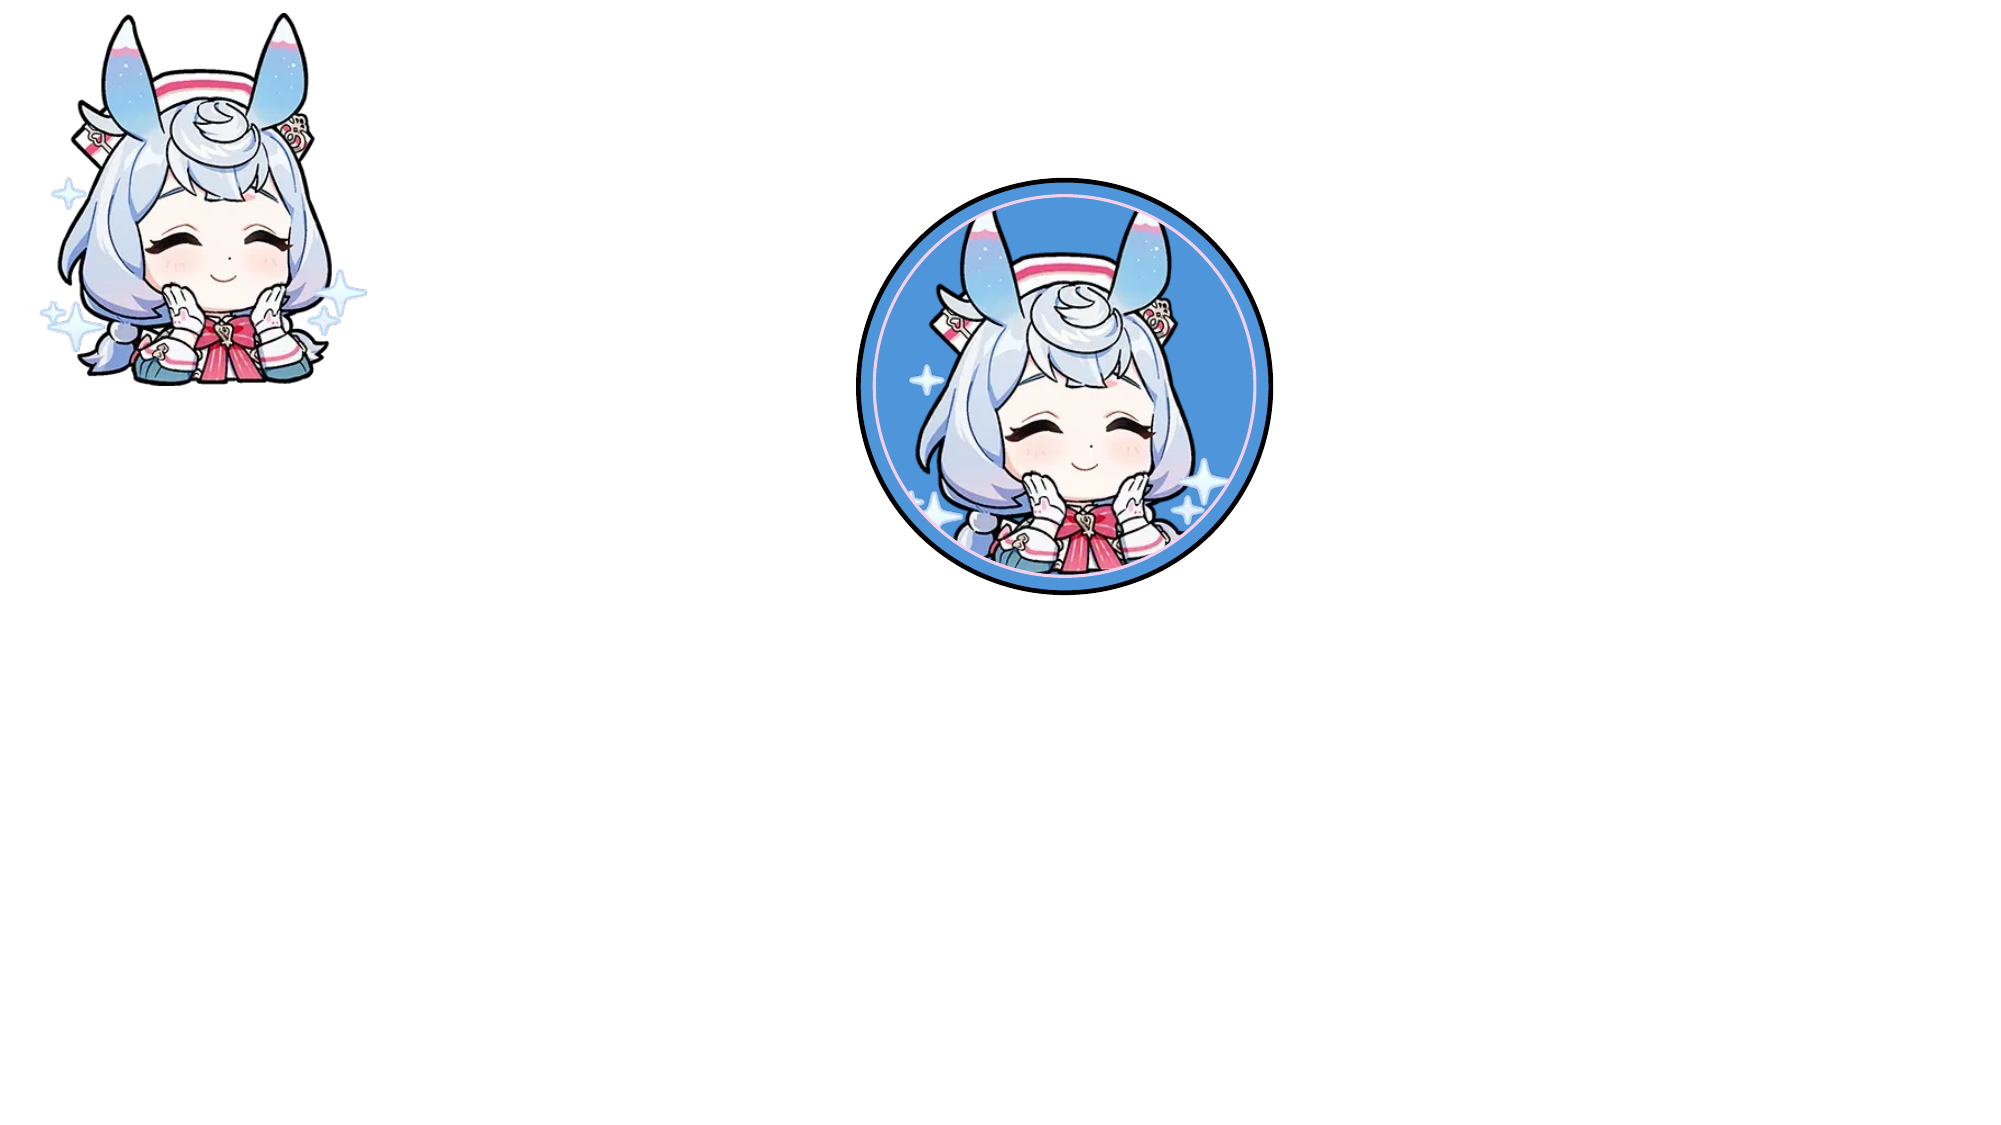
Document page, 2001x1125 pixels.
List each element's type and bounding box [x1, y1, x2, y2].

text_box [983, 178, 1146, 195]
text_box [981, 577, 1148, 595]
picture [873, 195, 1256, 577]
text_box [856, 306, 873, 467]
picture [16, 13, 391, 387]
text_box [1256, 305, 1273, 468]
